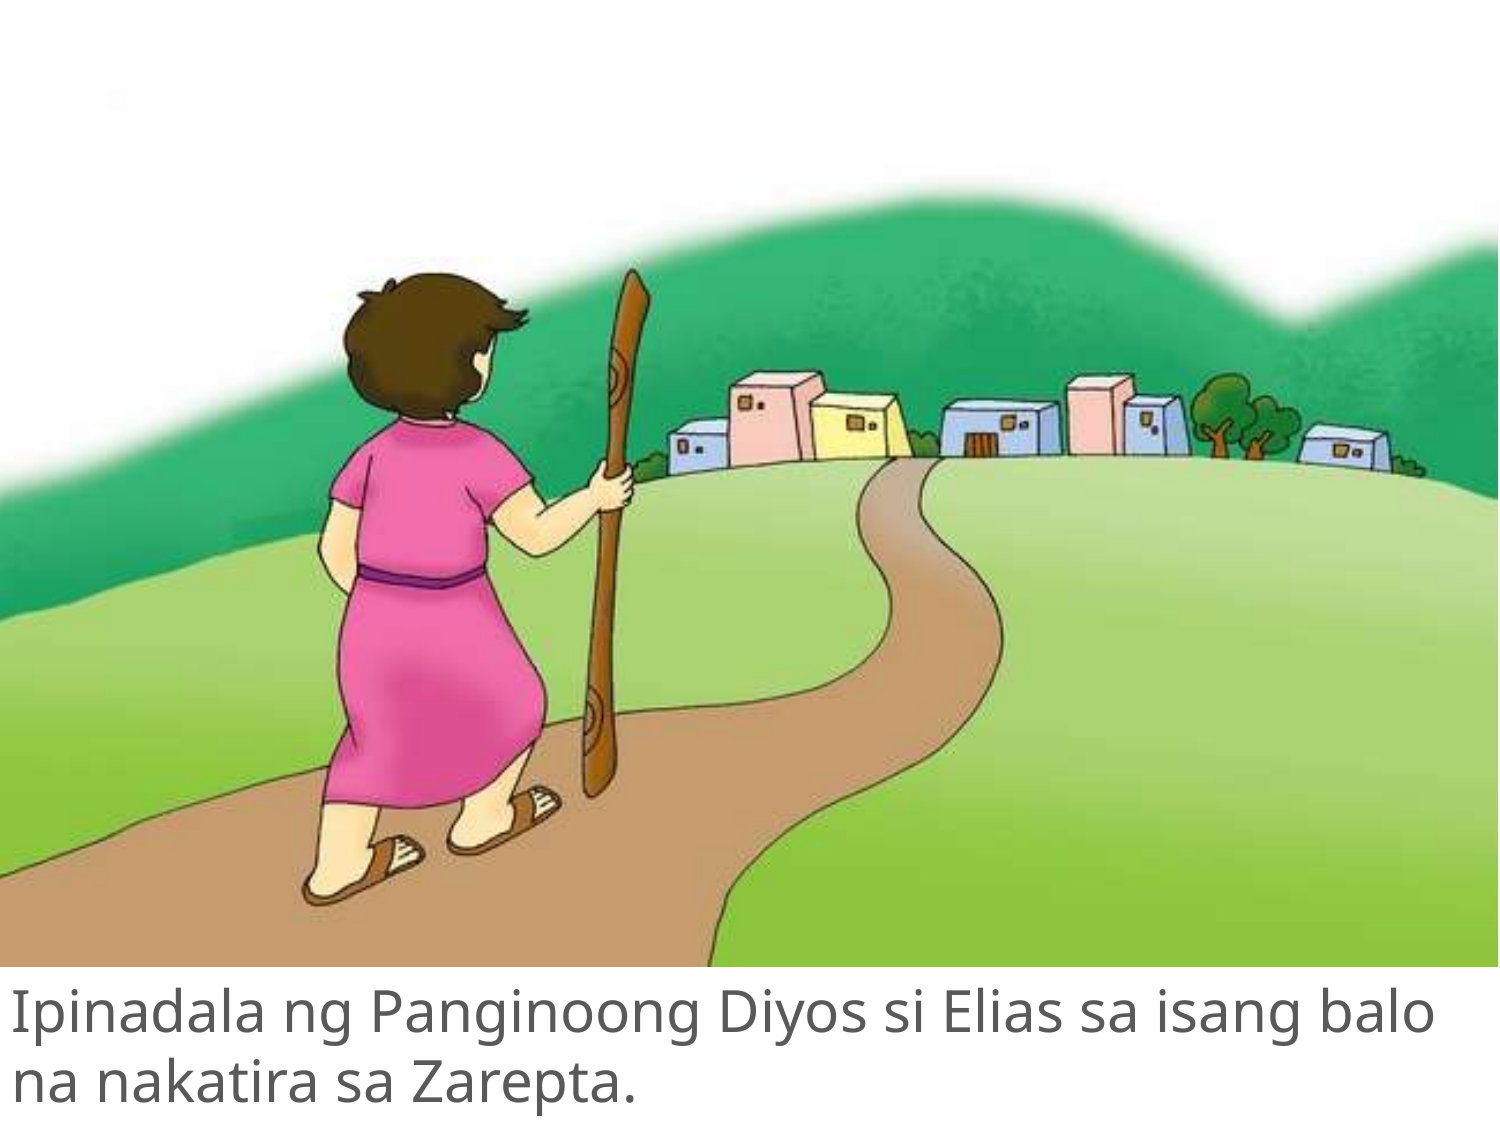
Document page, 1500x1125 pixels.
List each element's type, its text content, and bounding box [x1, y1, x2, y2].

text_box Ipinadala ng Panginoong Diyos si Elias sa isang balo na nakatira sa Zarepta. [0, 975, 1468, 1122]
picture [0, 0, 1498, 967]
